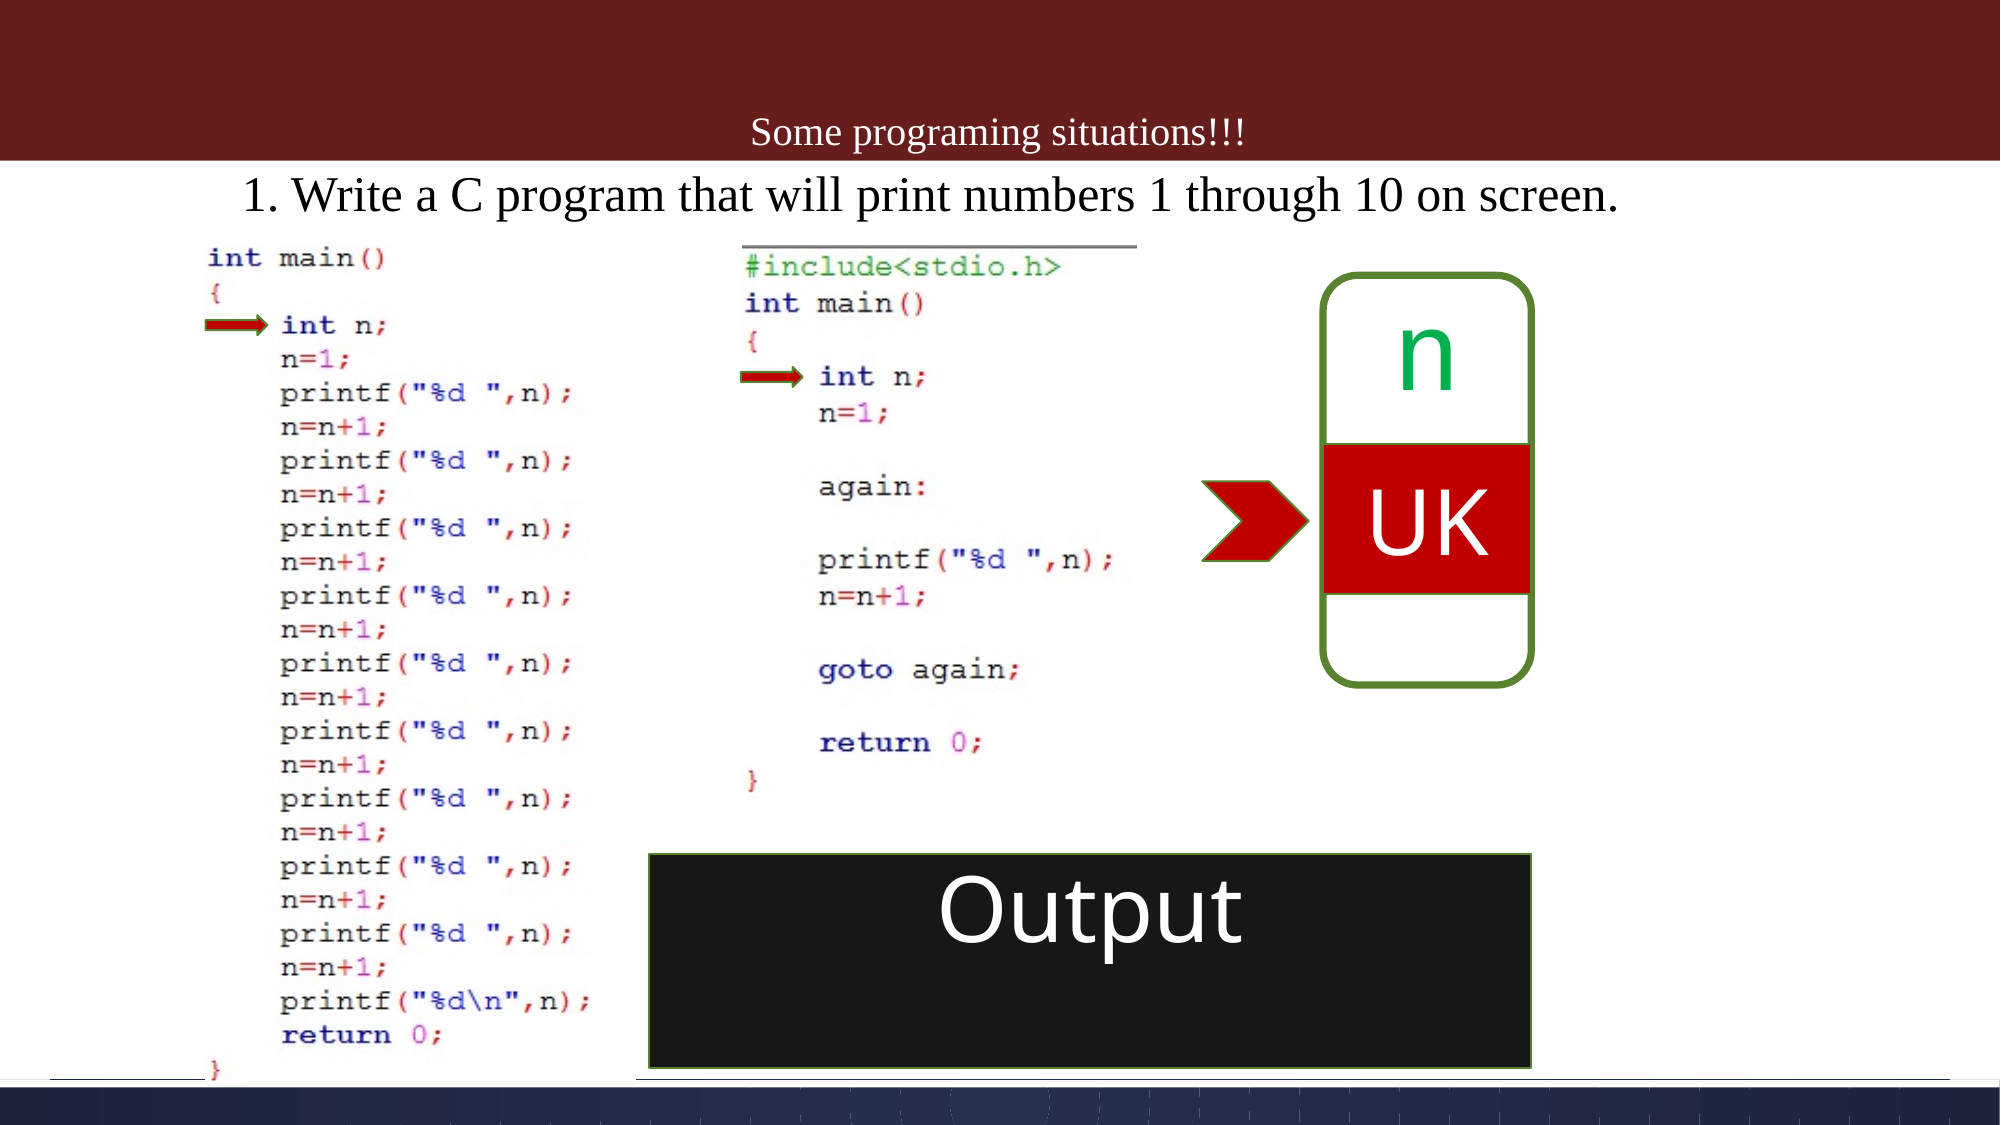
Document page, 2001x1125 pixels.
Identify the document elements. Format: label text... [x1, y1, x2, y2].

text_box Output [648, 853, 1532, 1069]
list 1. Write a C program that will print numbers 1 through 10 on screen. How? [219, 160, 1780, 1086]
text_box [1201, 480, 1310, 562]
text_box UK [1322, 443, 1532, 595]
picture [742, 245, 1137, 825]
picture [205, 245, 636, 1086]
title Some programing situations!!! [0, 0, 2000, 161]
text_box n [1321, 274, 1533, 687]
